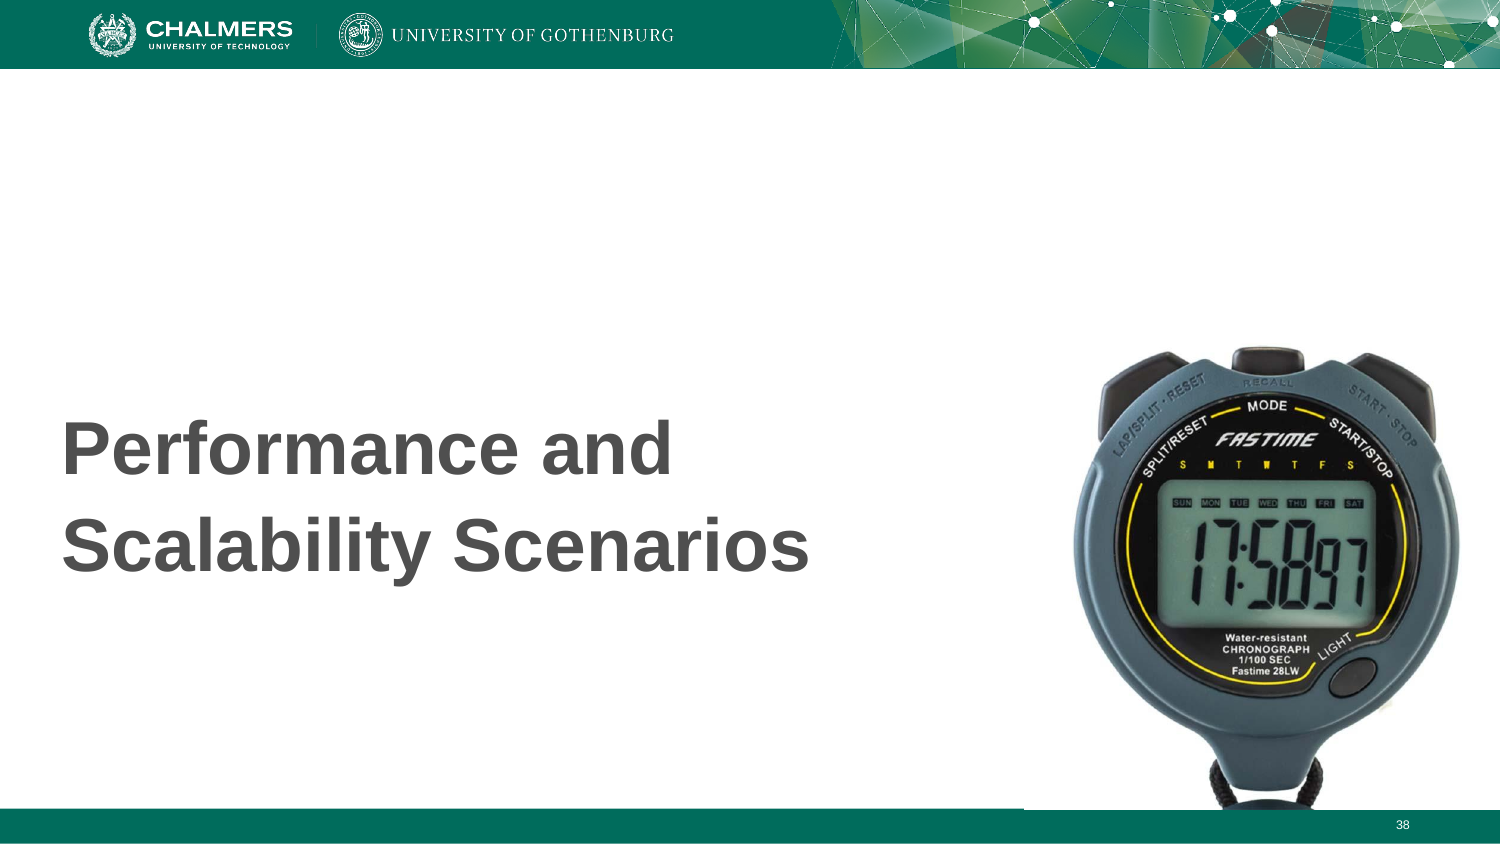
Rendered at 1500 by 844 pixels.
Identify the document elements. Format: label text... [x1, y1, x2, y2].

picture [759, 0, 1500, 68]
title Performance and Scalability Scenarios [46, 100, 1500, 789]
picture [1023, 333, 1500, 810]
picture [64, 0, 696, 85]
slide_number ‹#› [1074, 818, 1425, 844]
